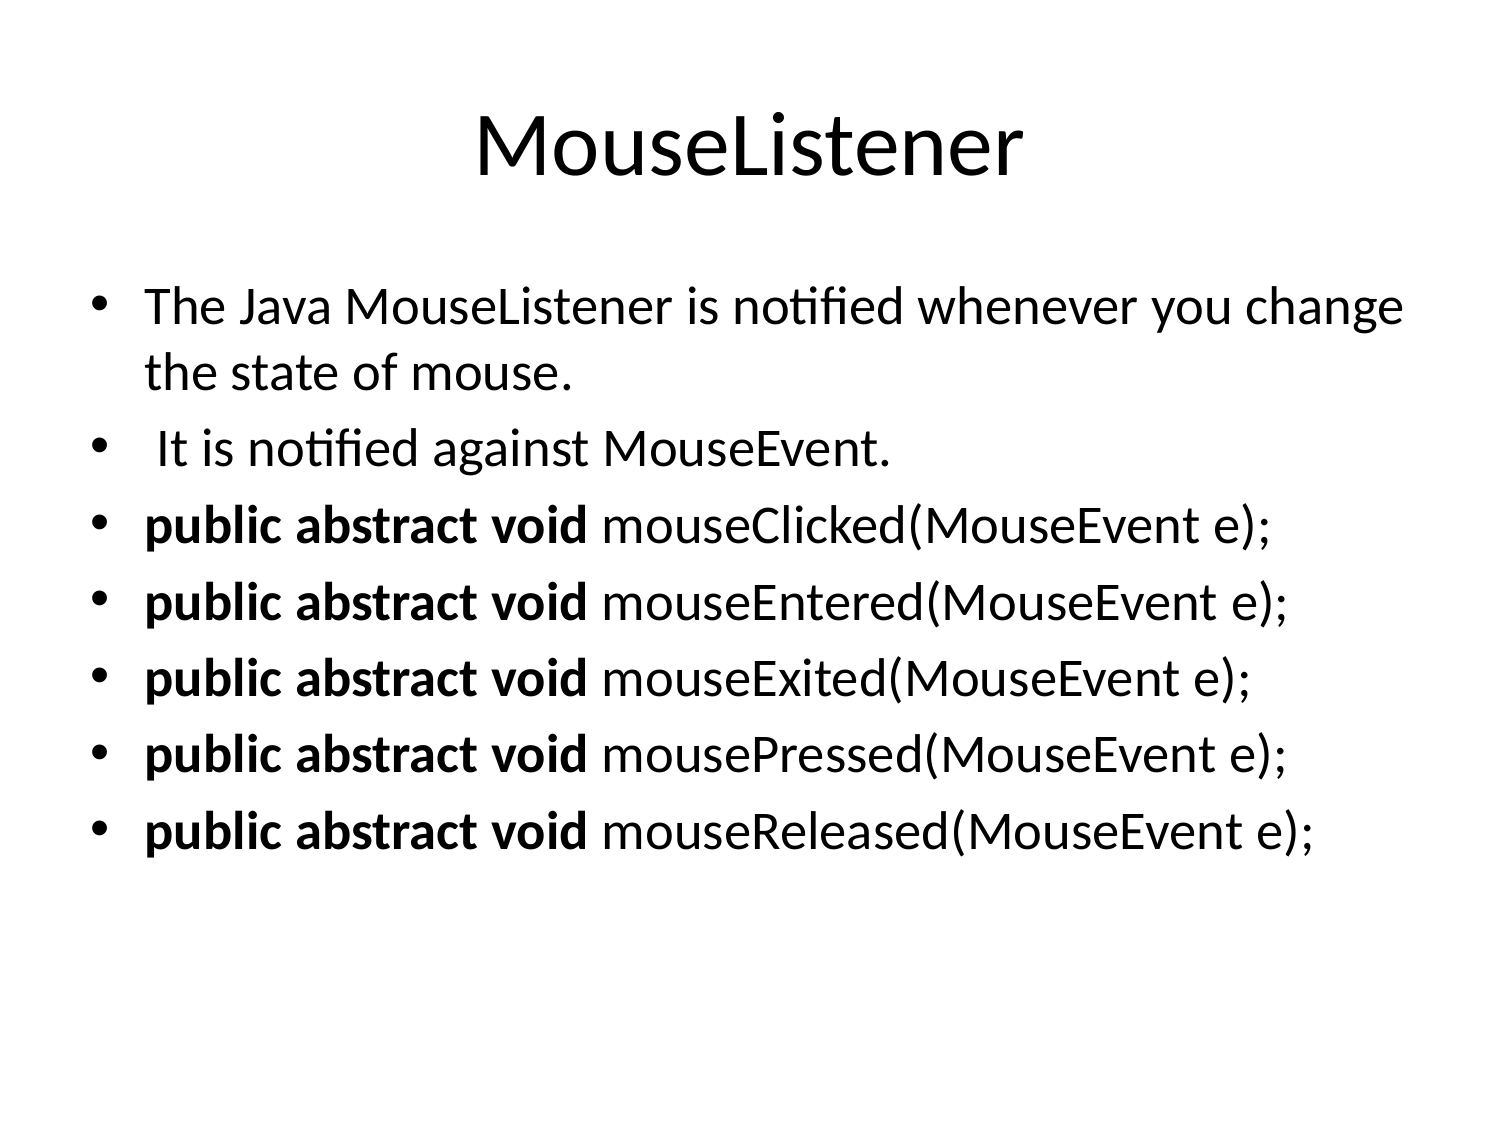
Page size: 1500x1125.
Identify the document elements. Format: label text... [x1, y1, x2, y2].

title MouseListener [75, 45, 1425, 233]
list The Java MouseListener is notified whenever you change the state of mouse. It is notified against MouseEvent. public abstract void mouseClicked(MouseEvent e); public abstract void mouseEntered(MouseEvent e); public abstract void mouseExited(MouseEvent e); public abstract void mousePressed(MouseEvent e); public abstract void mouseReleased(MouseEvent e); [75, 262, 1425, 1005]
